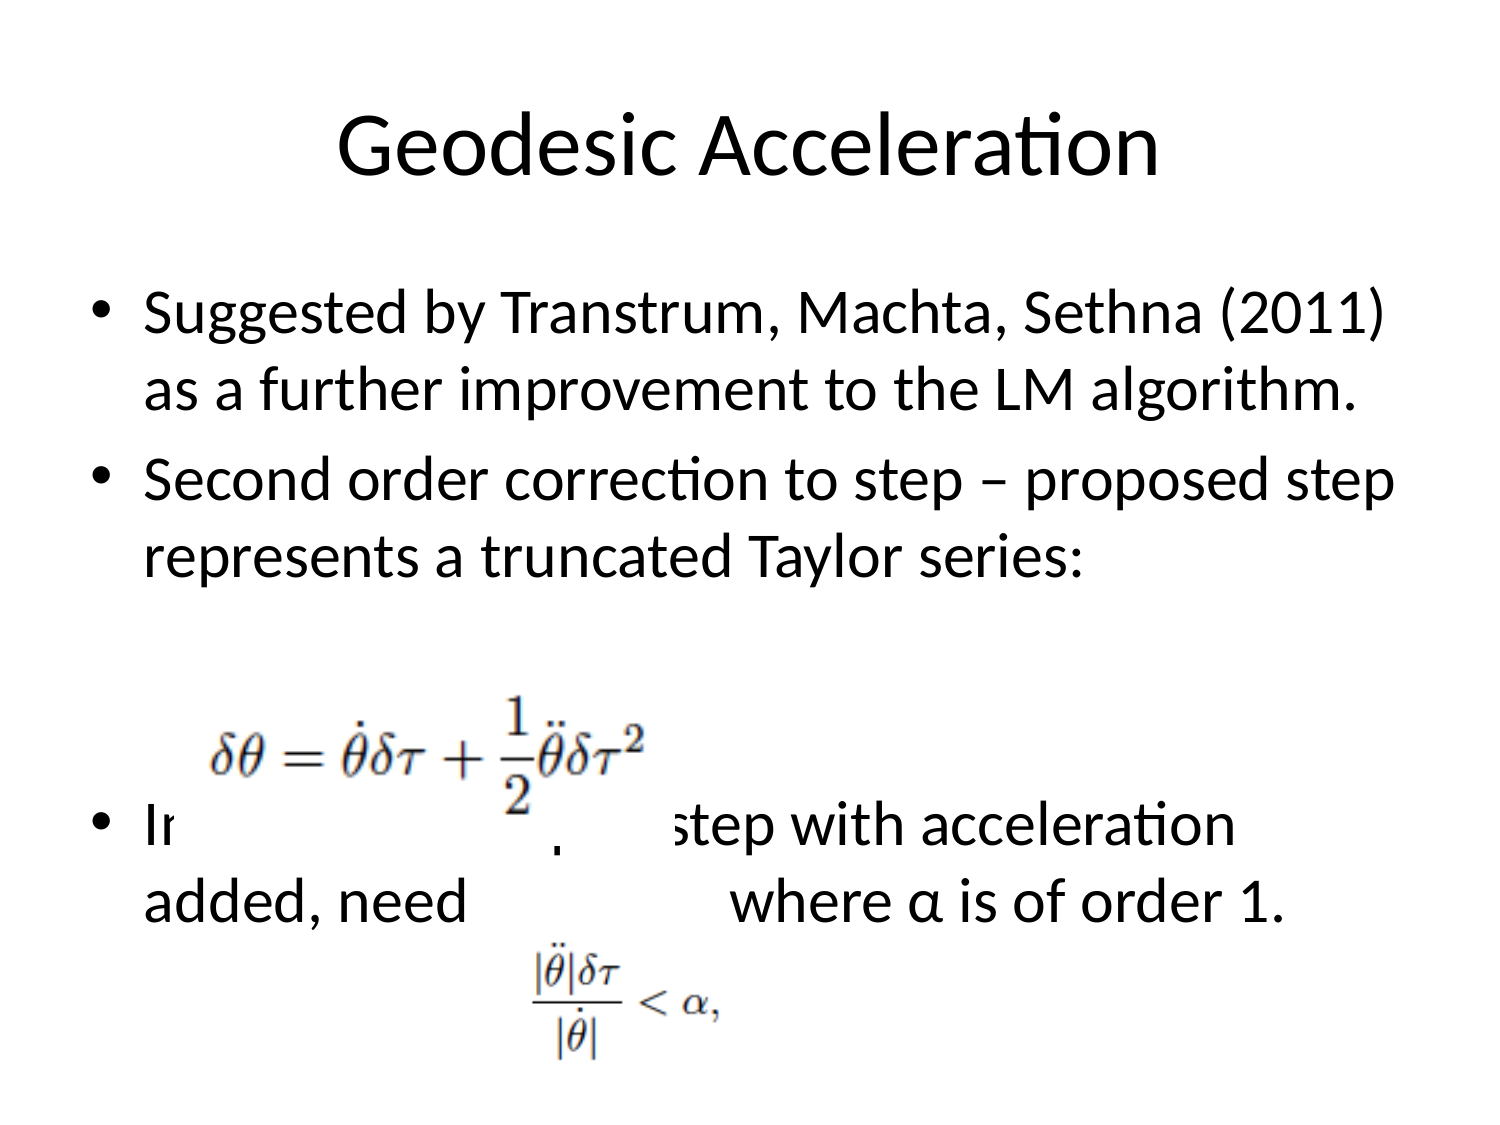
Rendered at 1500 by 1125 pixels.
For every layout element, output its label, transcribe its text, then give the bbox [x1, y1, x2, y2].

title Geodesic Acceleration [75, 45, 1425, 233]
picture [174, 674, 676, 846]
list Suggested by Transtrum, Machta, Sethna (2011) as a further improvement to the LM algorithm. Second order correction to step – proposed step represents a truncated Taylor series: In order to accept a step with acceleration added, need where α is of order 1. [75, 262, 1425, 1005]
picture [510, 934, 751, 1075]
